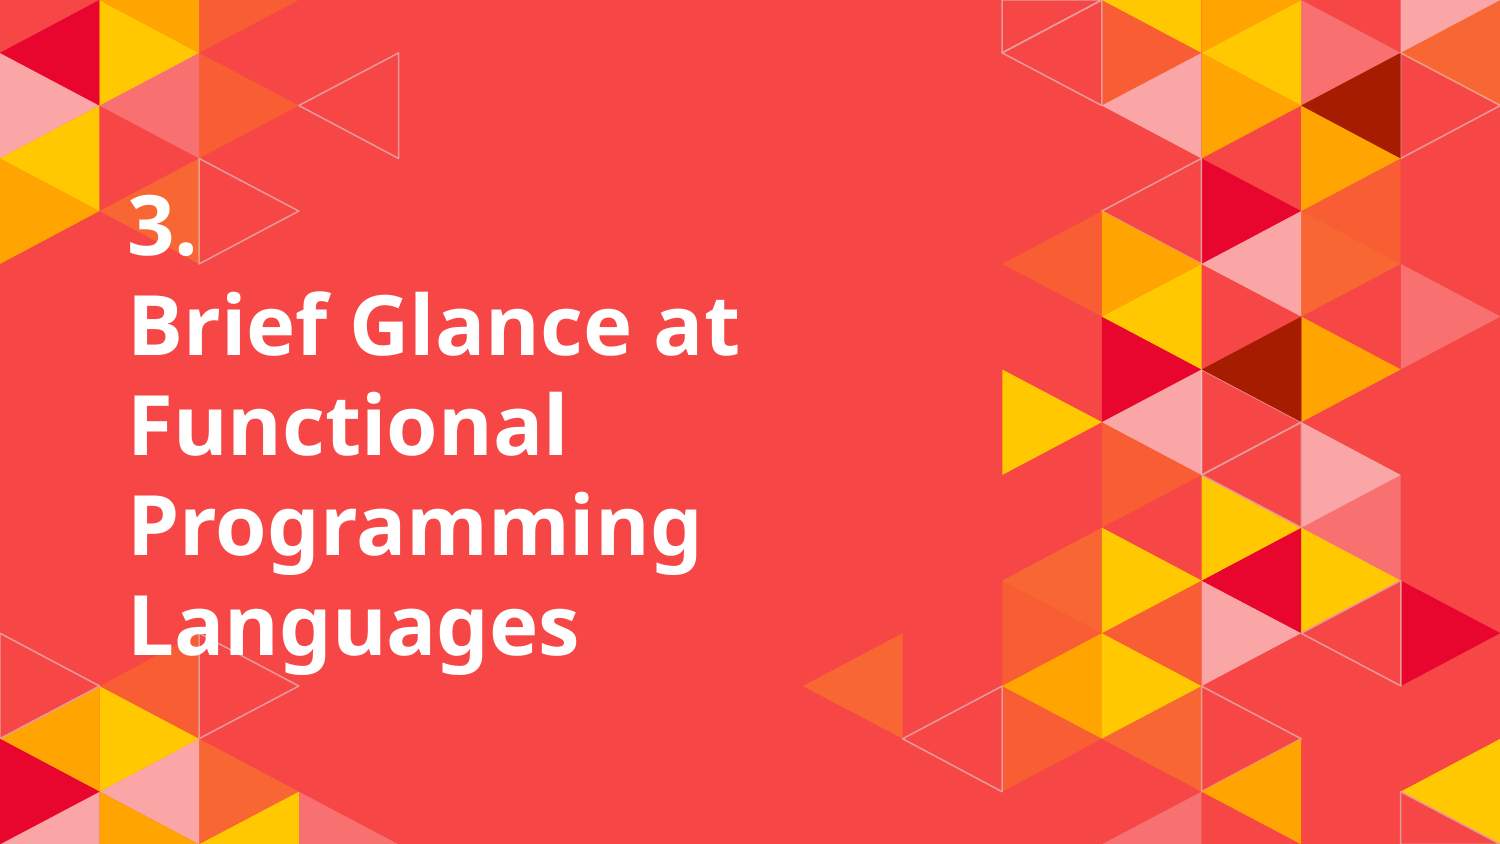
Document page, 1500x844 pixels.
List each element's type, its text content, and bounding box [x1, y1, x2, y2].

title 3. Brief Glance at Functional Programming Languages [112, 326, 995, 517]
